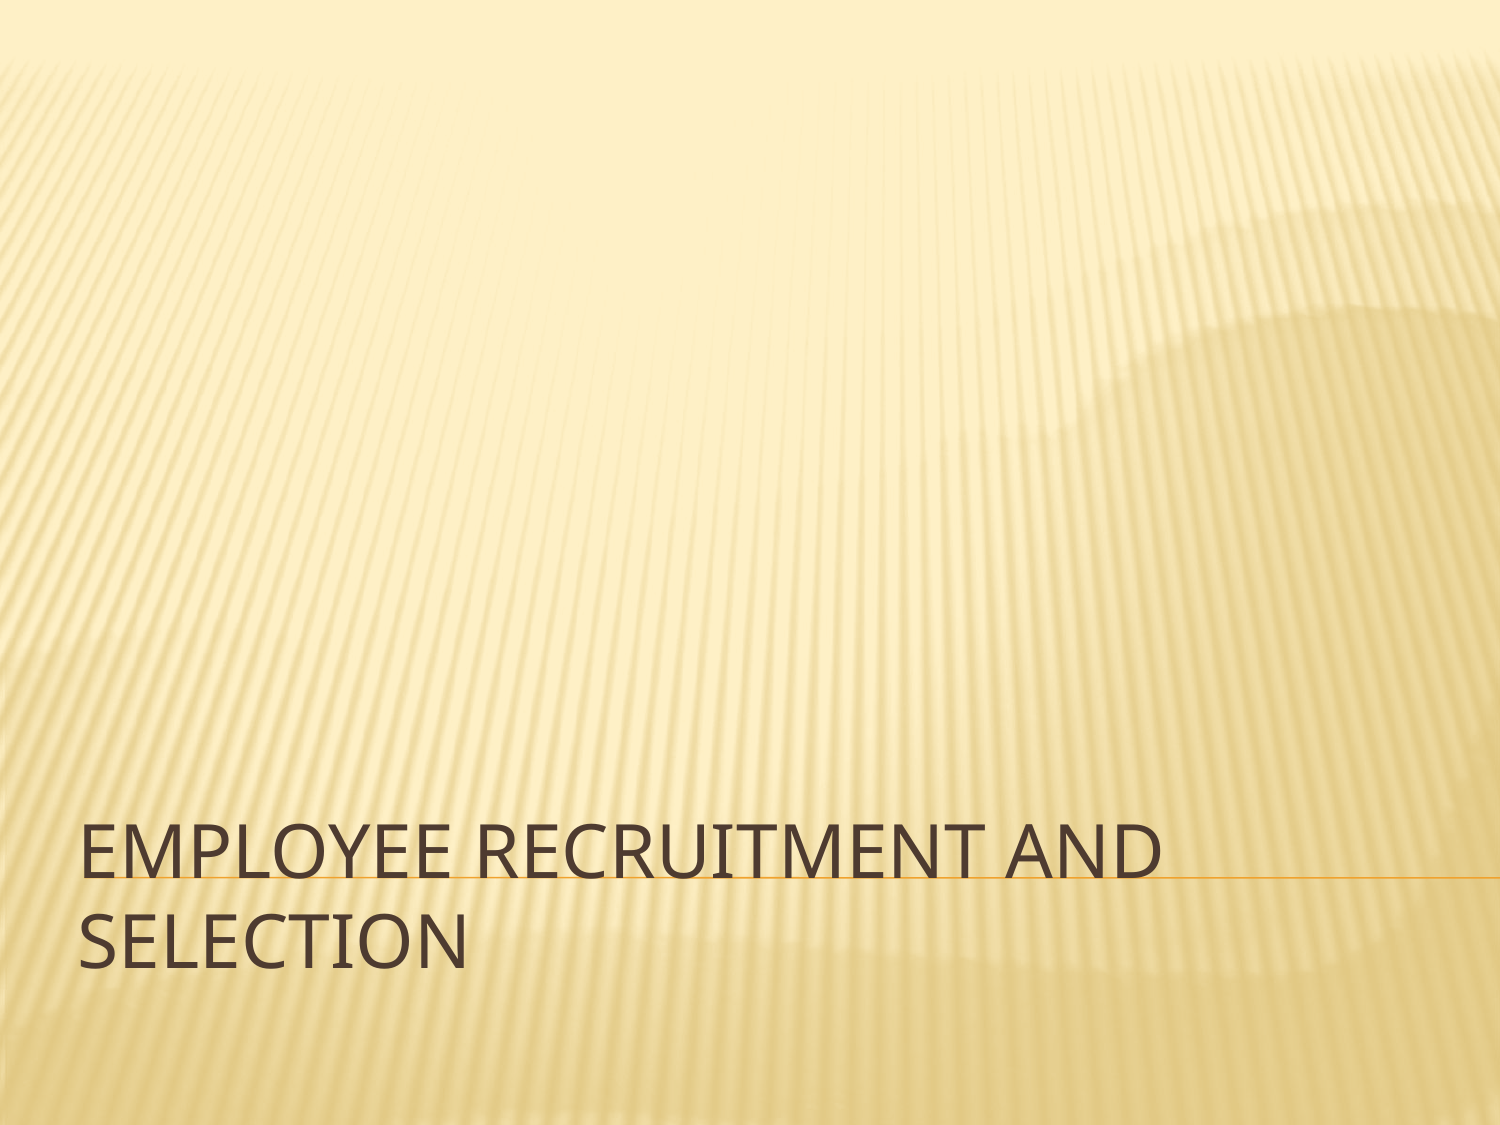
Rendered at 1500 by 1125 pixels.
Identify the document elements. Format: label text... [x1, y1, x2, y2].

title EMPLOYEE RECRUITMENT AND SELECTION [62, 796, 1450, 997]
picture [0, 0, 1500, 1125]
